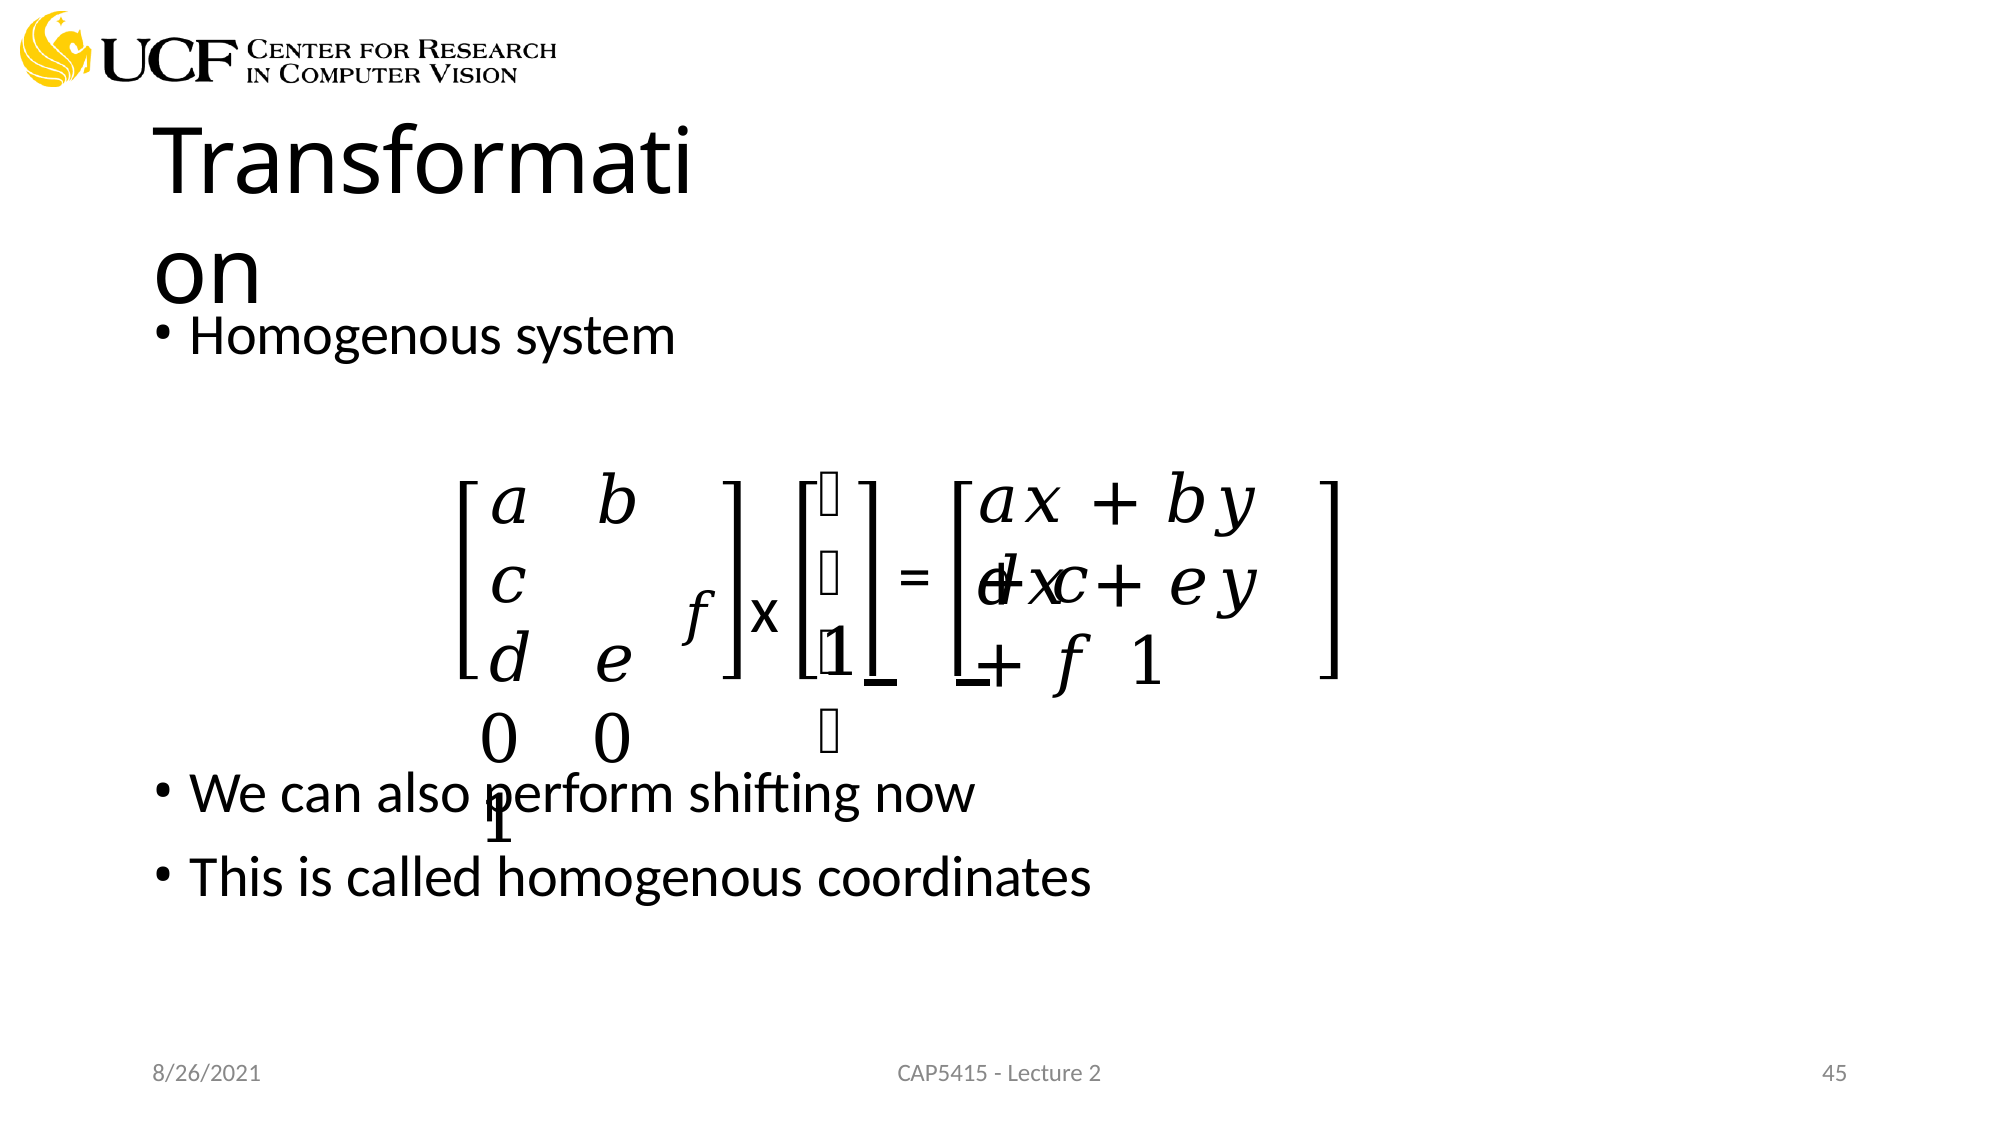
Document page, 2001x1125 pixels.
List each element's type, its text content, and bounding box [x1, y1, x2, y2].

text_box [459, 481, 476, 680]
text_box 1 [817, 606, 971, 689]
text_box 𝑥 𝑦 [816, 447, 858, 738]
text_box [724, 481, 741, 530]
text_box We can also perform shifting now This is called homogenous coordinates [150, 738, 1103, 908]
text_box [724, 653, 741, 680]
text_box [858, 481, 877, 606]
text_box [1319, 481, 1338, 680]
footer 8/26/2021 [150, 1060, 264, 1125]
picture [20, 11, 556, 87]
text_box 1 [1125, 616, 1167, 699]
text_box 𝑑𝑥 + 𝑒𝑦 + 𝑓 [971, 535, 1319, 698]
text_box 𝑓 x [674, 530, 780, 653]
title Transformation [150, 100, 714, 323]
text_box = [896, 530, 934, 613]
text_box 𝑎𝑥 + 𝑏𝑦 + 𝑐 [973, 453, 1317, 535]
text_box Homogenous system [150, 294, 686, 367]
slide_number CAP5415 - Lecture 2 [895, 1060, 1105, 1125]
text_box 𝑎 𝑏 𝑐 𝑑 𝑒 0 0 1 [476, 454, 724, 738]
text_box [799, 481, 816, 680]
text_box [954, 481, 973, 676]
slide_number 10 [1815, 1060, 1854, 1125]
